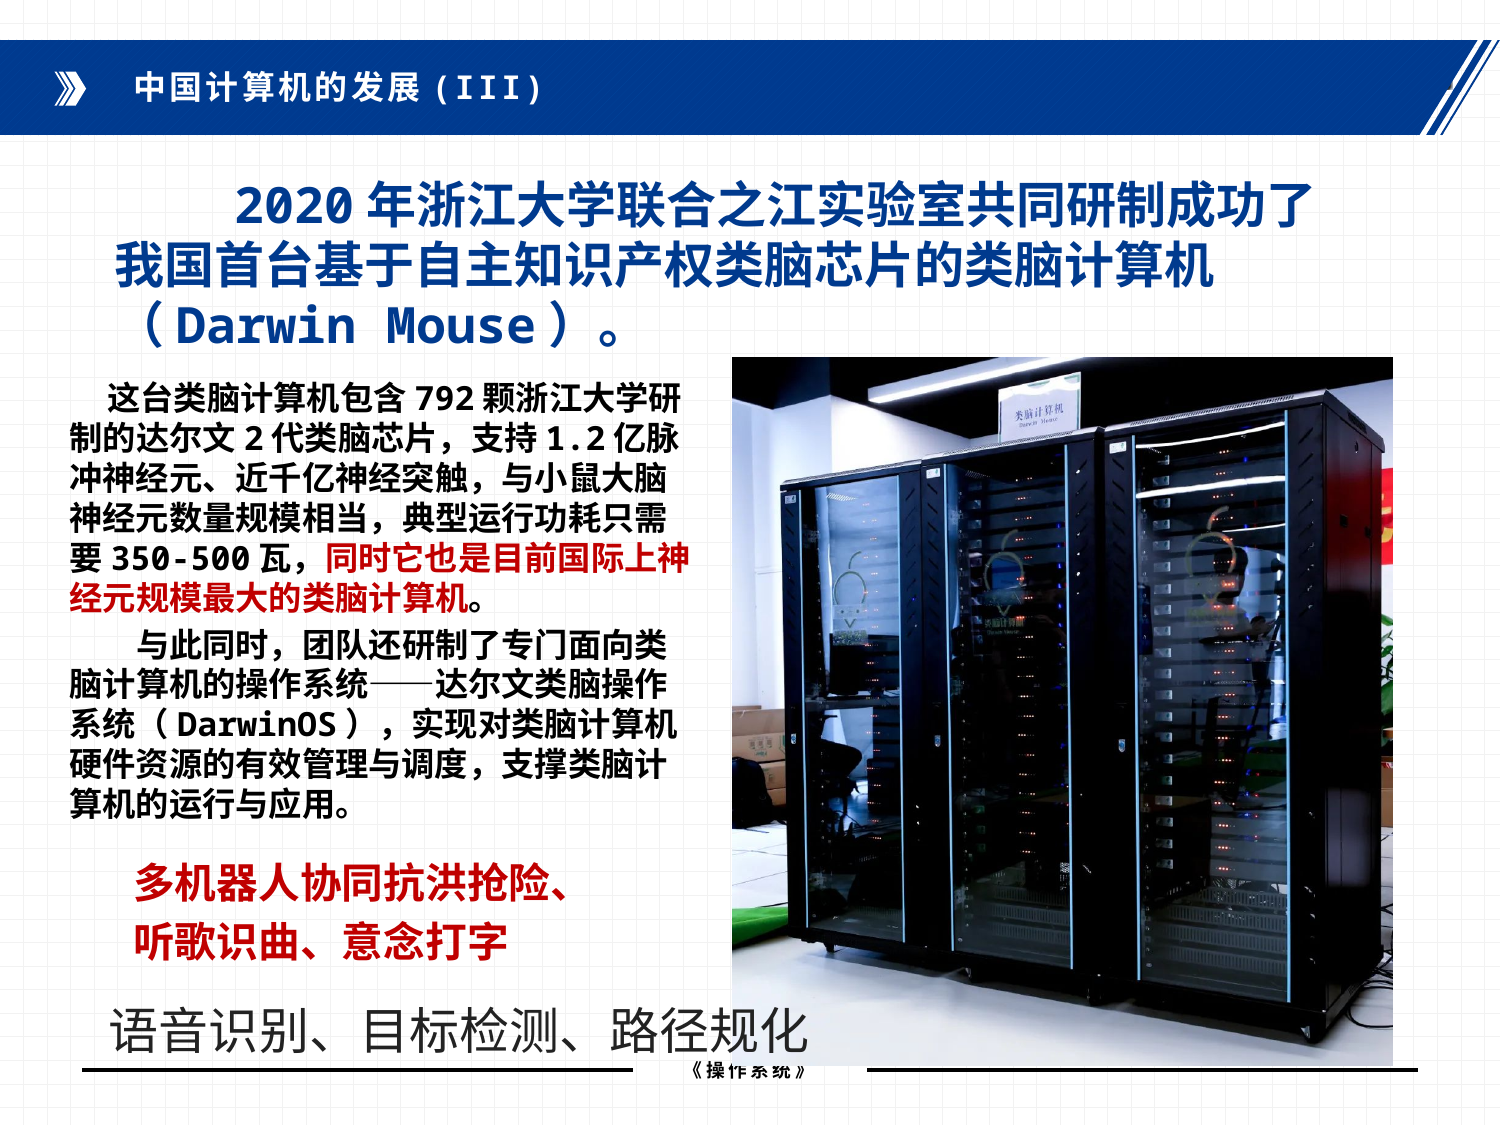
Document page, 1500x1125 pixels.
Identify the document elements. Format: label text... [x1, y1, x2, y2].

list 中国计算机的发展(III) [118, 59, 821, 123]
picture [1448, 82, 1453, 90]
text_box 2020年浙江大学联合之江实验室共同研制成功了我国首台基于自主知识产权类脑芯片的类脑计算机（Darwin Mouse）。 [99, 165, 1367, 361]
picture [732, 357, 1393, 1066]
text_box 这台类脑计算机包含792颗浙江大学研制的达尔文2代类脑芯片，支持1.2亿脉冲神经元、近千亿神经突触，与小鼠大脑神经元数量规模相当，典型运行功耗只需要350-500瓦，同时它也是目前国际上神经元规模最大的类脑计算机。 与此同时，团队还研制了专门面向类脑计算机的操作系统——达尔文类脑操作系统（DarwinOS），实现对类脑计算机硬件资源的有效管理与调度，支撑类脑计算机的运行与应用。 [54, 370, 715, 831]
text_box 多机器人协同抗洪抢险、 听歌识曲、意念打字 [118, 849, 639, 973]
text_box 语音识别、目标检测、路径规化 [94, 992, 727, 1067]
